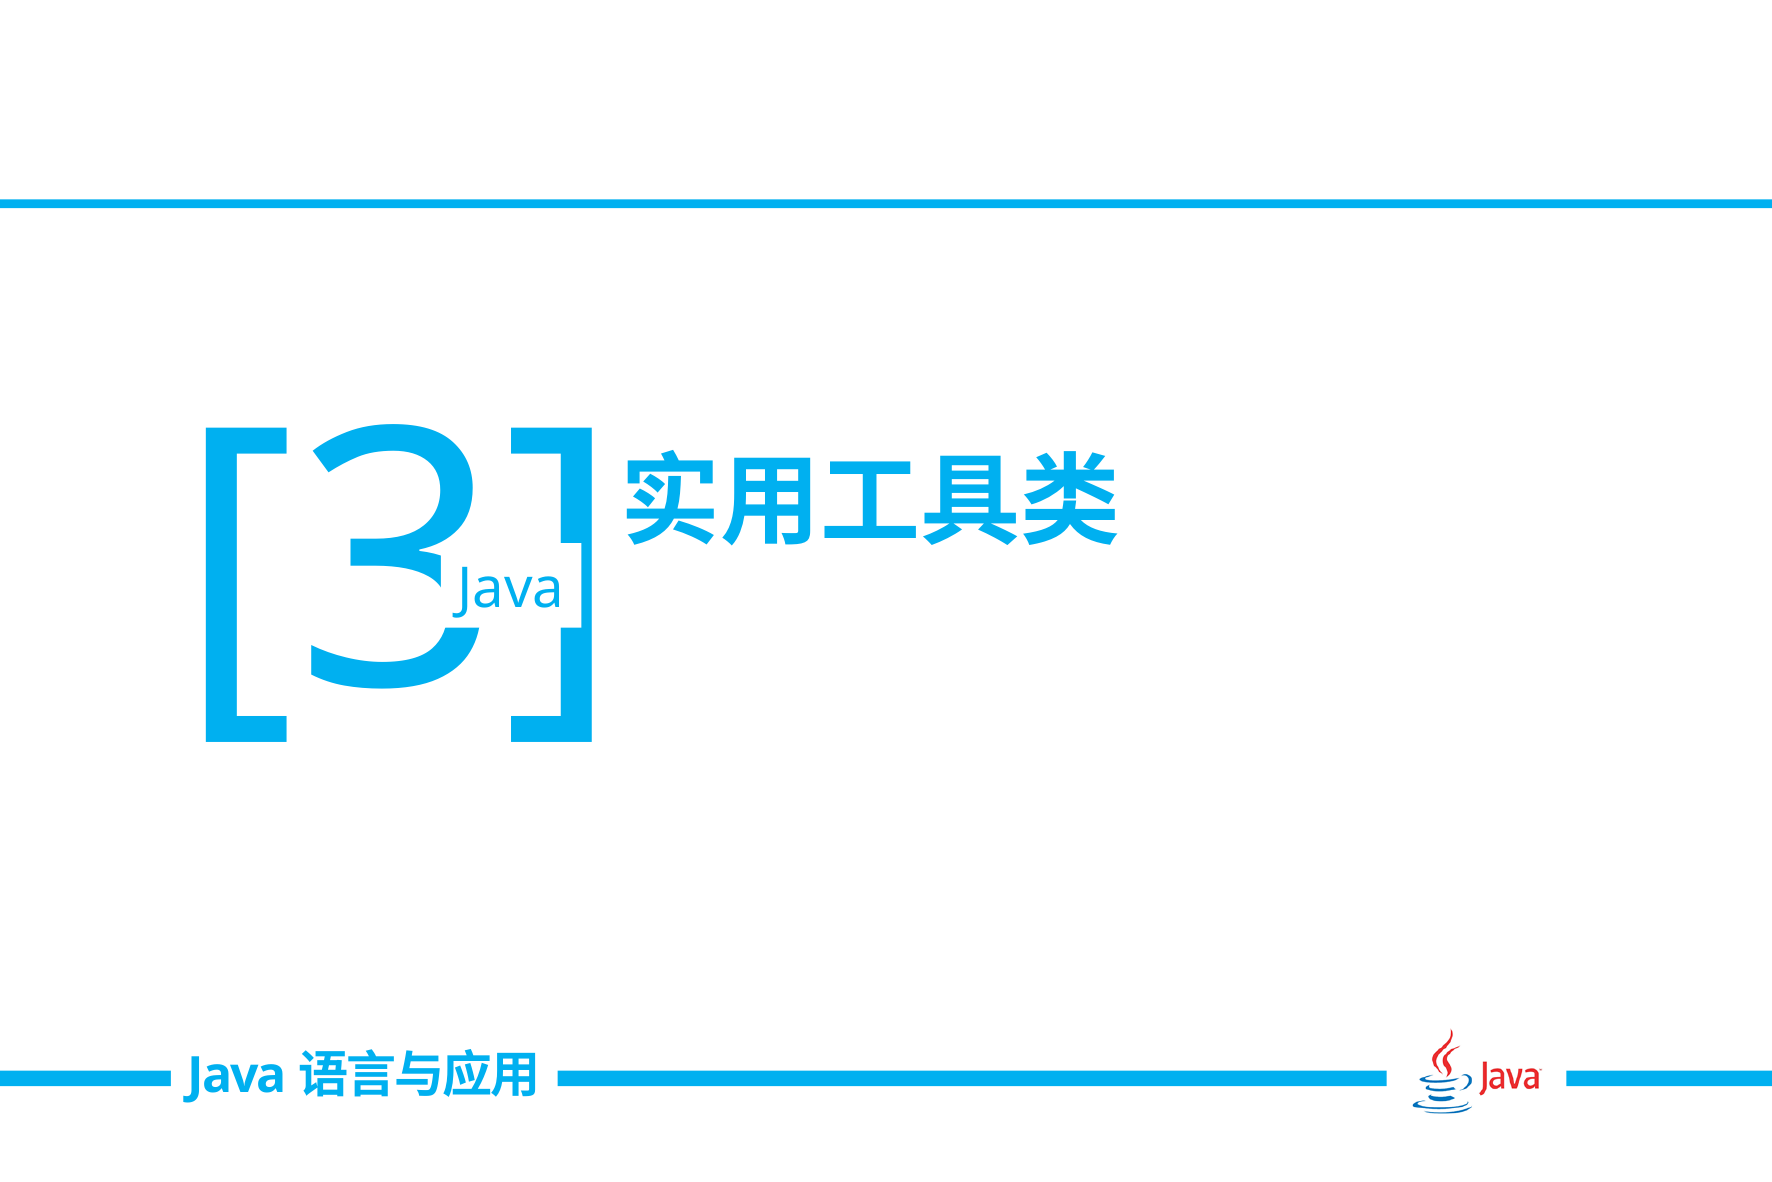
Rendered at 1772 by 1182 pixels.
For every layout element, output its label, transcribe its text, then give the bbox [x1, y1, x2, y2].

picture [1386, 1019, 1567, 1117]
text_box Java [440, 543, 582, 628]
text_box 实用工具类 [636, 428, 1136, 564]
text_box [3] [162, 317, 636, 765]
